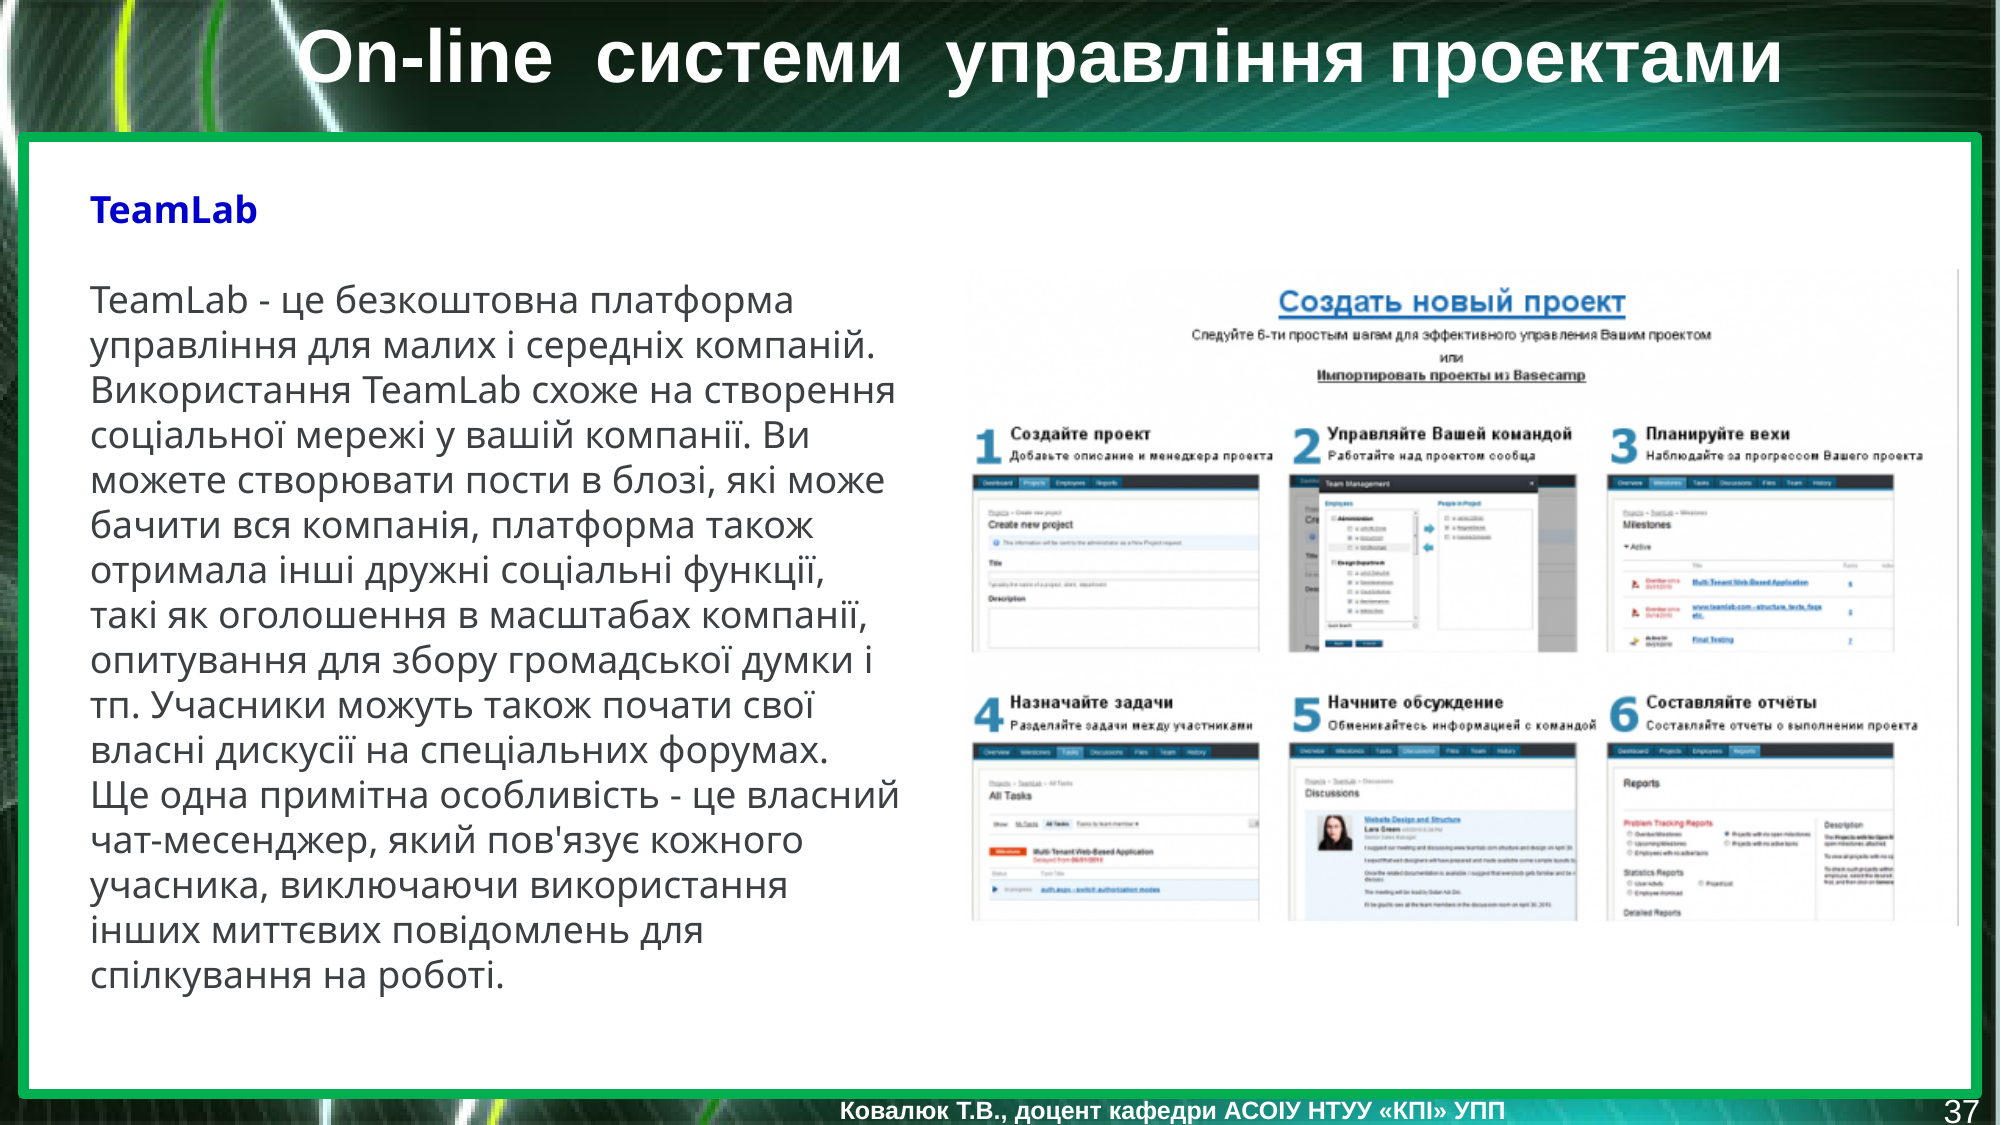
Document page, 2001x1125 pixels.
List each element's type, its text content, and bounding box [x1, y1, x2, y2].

text_box TeamLab TeamLab - це безкоштовна платформа управління для малих і середніх компаній. Використання TeamLab схоже на створення соціальної мережі у вашій компанії. Ви можете створювати пости в блозі, які може бачити вся компанія, платформа також отримала інші дружні соціальні функції, такі як оголошення в масштабах компанії, опитування для збору громадської думки і тп. Учасники можуть також почати свої власні дискусії на спеціальних форумах. Ще одна примітна особливість - це власний чат-месенджер, який пов'язує кожного учасника, виключаючи використання інших миттєвих повідомлень для спілкування на роботі. [75, 178, 917, 1003]
picture [0, 0, 1996, 1125]
text_box On-line системи управління проектами [105, 0, 1976, 105]
picture [966, 269, 1960, 927]
slide_number 37 [1881, 1082, 1996, 1125]
